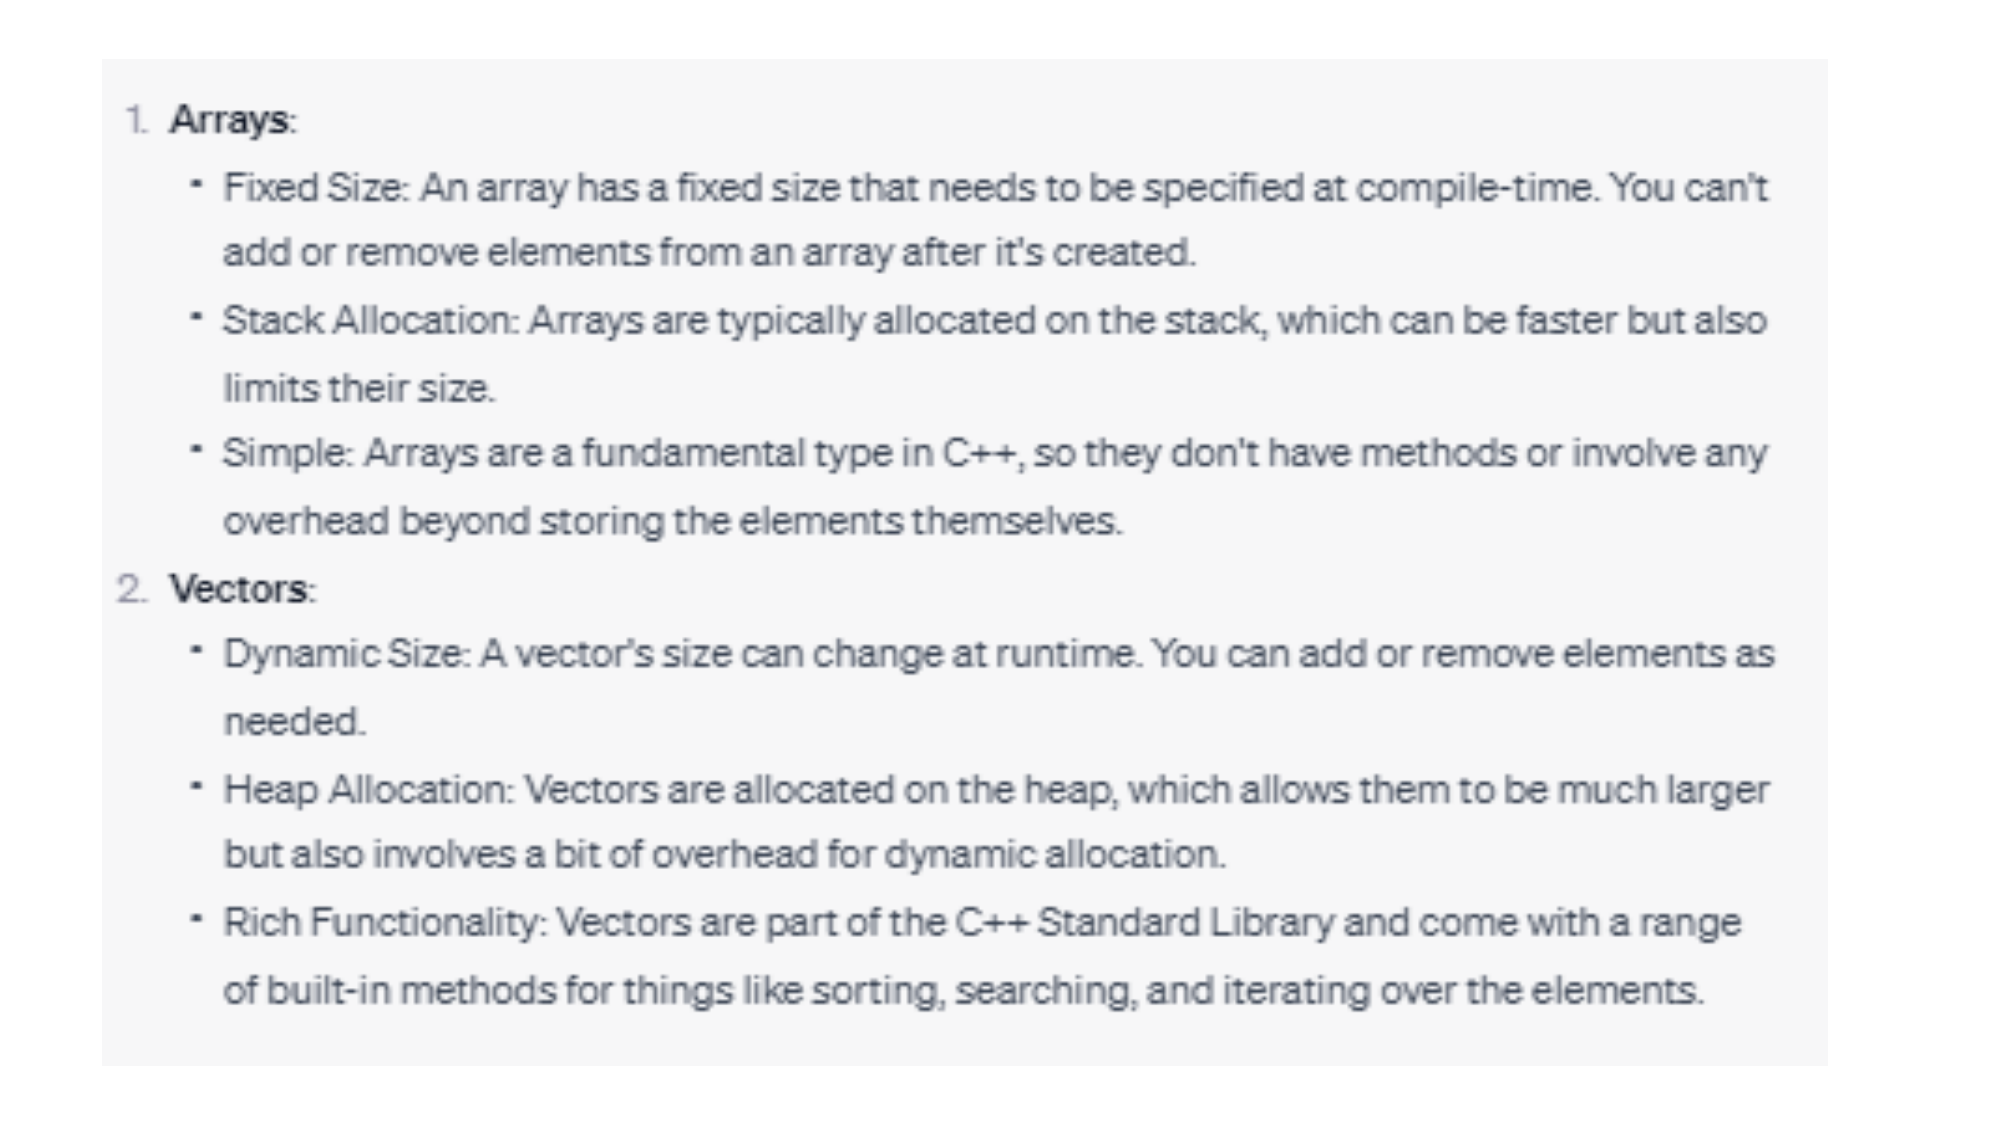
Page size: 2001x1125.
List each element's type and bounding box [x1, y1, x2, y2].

picture [102, 59, 1828, 1066]
